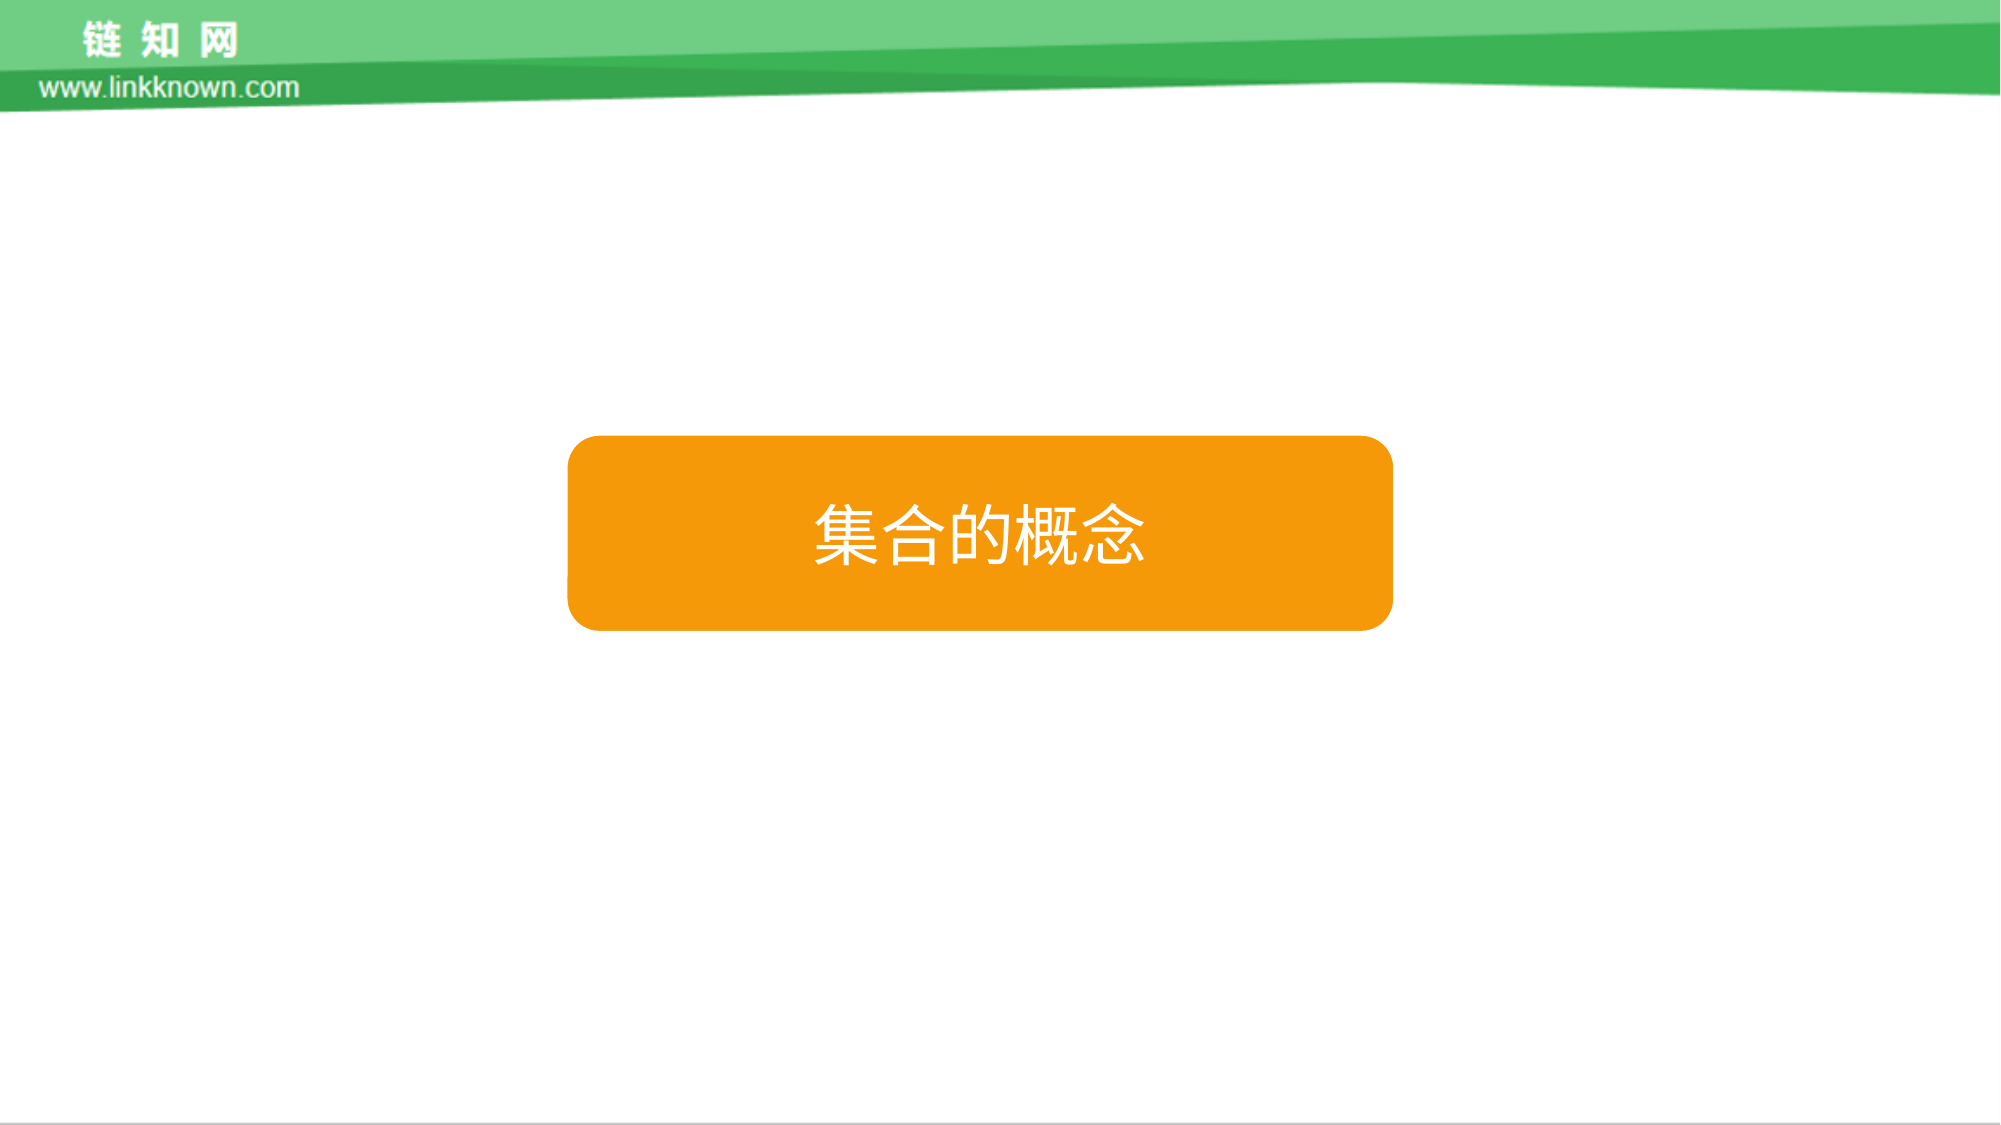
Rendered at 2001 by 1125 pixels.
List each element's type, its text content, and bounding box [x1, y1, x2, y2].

text_box 集合的概念 [565, 433, 1396, 633]
picture [0, 0, 2001, 1125]
